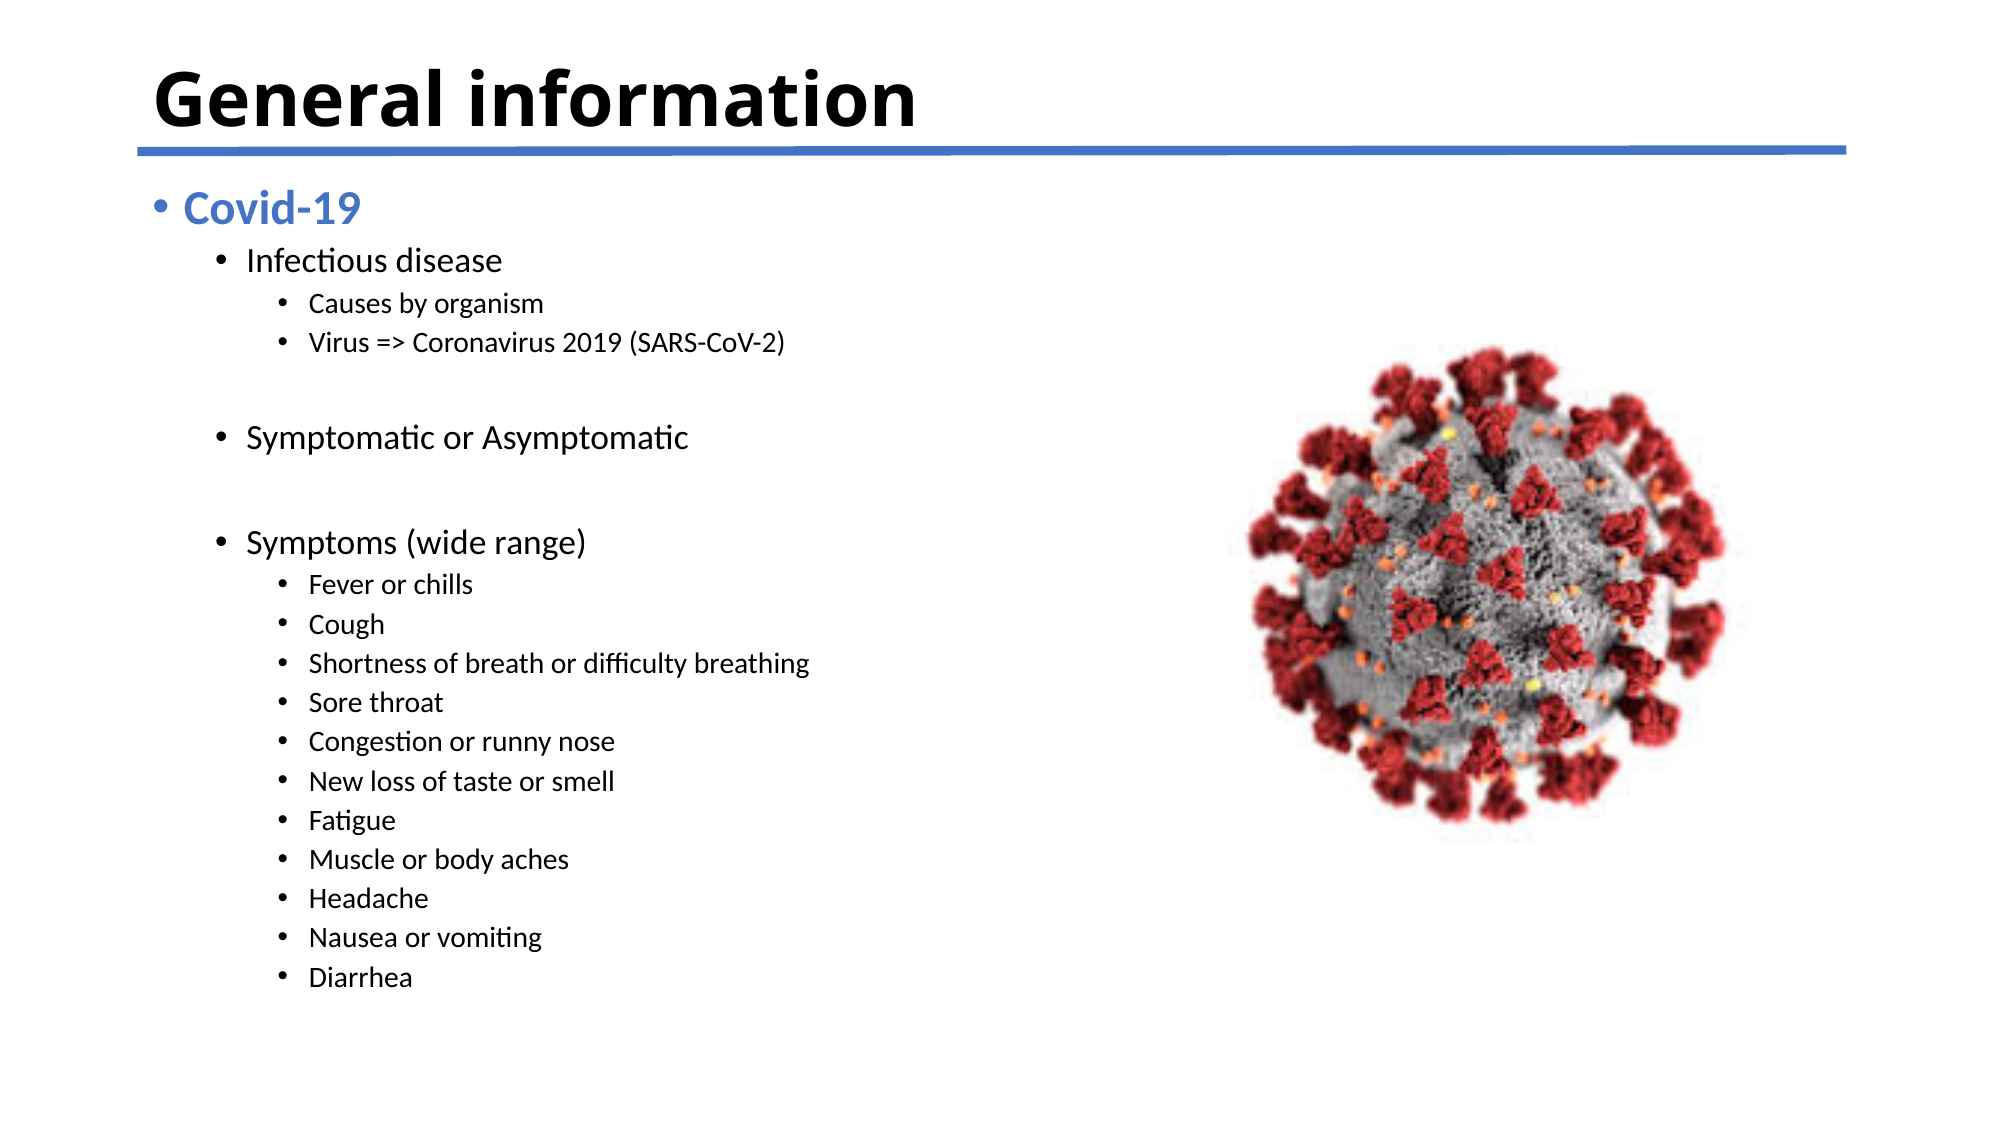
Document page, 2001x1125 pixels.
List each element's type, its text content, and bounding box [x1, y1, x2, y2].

title General information [137, 53, 1863, 150]
list Covid-19 Infectious disease Causes by organism Virus => Coronavirus 2019 (SARS-CoV-2) Symptomatic or Asymptomatic Symptoms (wide range) Fever or chills Cough Shortness of breath or difficulty breathing Sore throat Congestion or runny nose New loss of taste or smell Fatigue Muscle or body aches Headache Nausea or vomiting Diarrhea [137, 174, 1863, 1014]
picture [1036, 343, 1928, 843]
